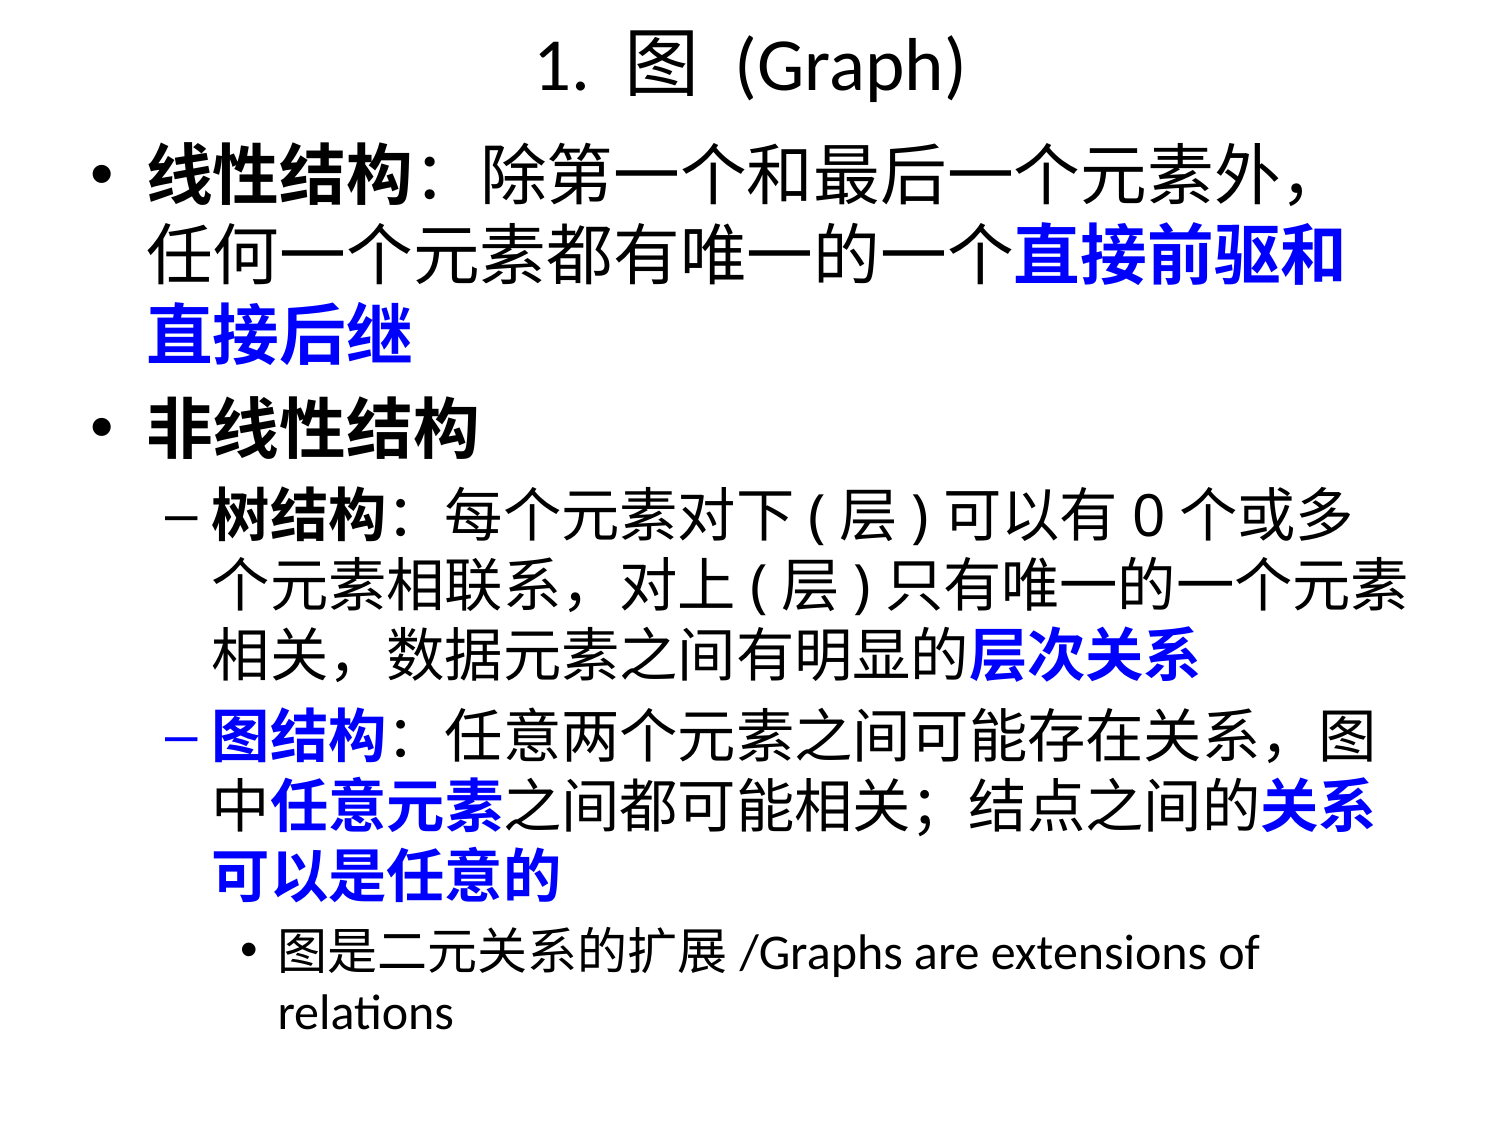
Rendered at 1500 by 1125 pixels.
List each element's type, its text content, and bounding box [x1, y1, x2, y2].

list 线性结构：除第一个和最后一个元素外，任何一个元素都有唯一的一个直接前驱和直接后继 非线性结构 树结构：每个元素对下(层)可以有0个或多个元素相联系，对上(层)只有唯一的一个元素相关，数据元素之间有明显的层次关系 图结构：任意两个元素之间可能存在关系，图中任意元素之间都可能相关；结点之间的关系可以是任意的 图是二元关系的扩展/Graphs are extensions of relations [75, 125, 1425, 1125]
title 1. 图 (Graph) [75, 0, 1425, 125]
